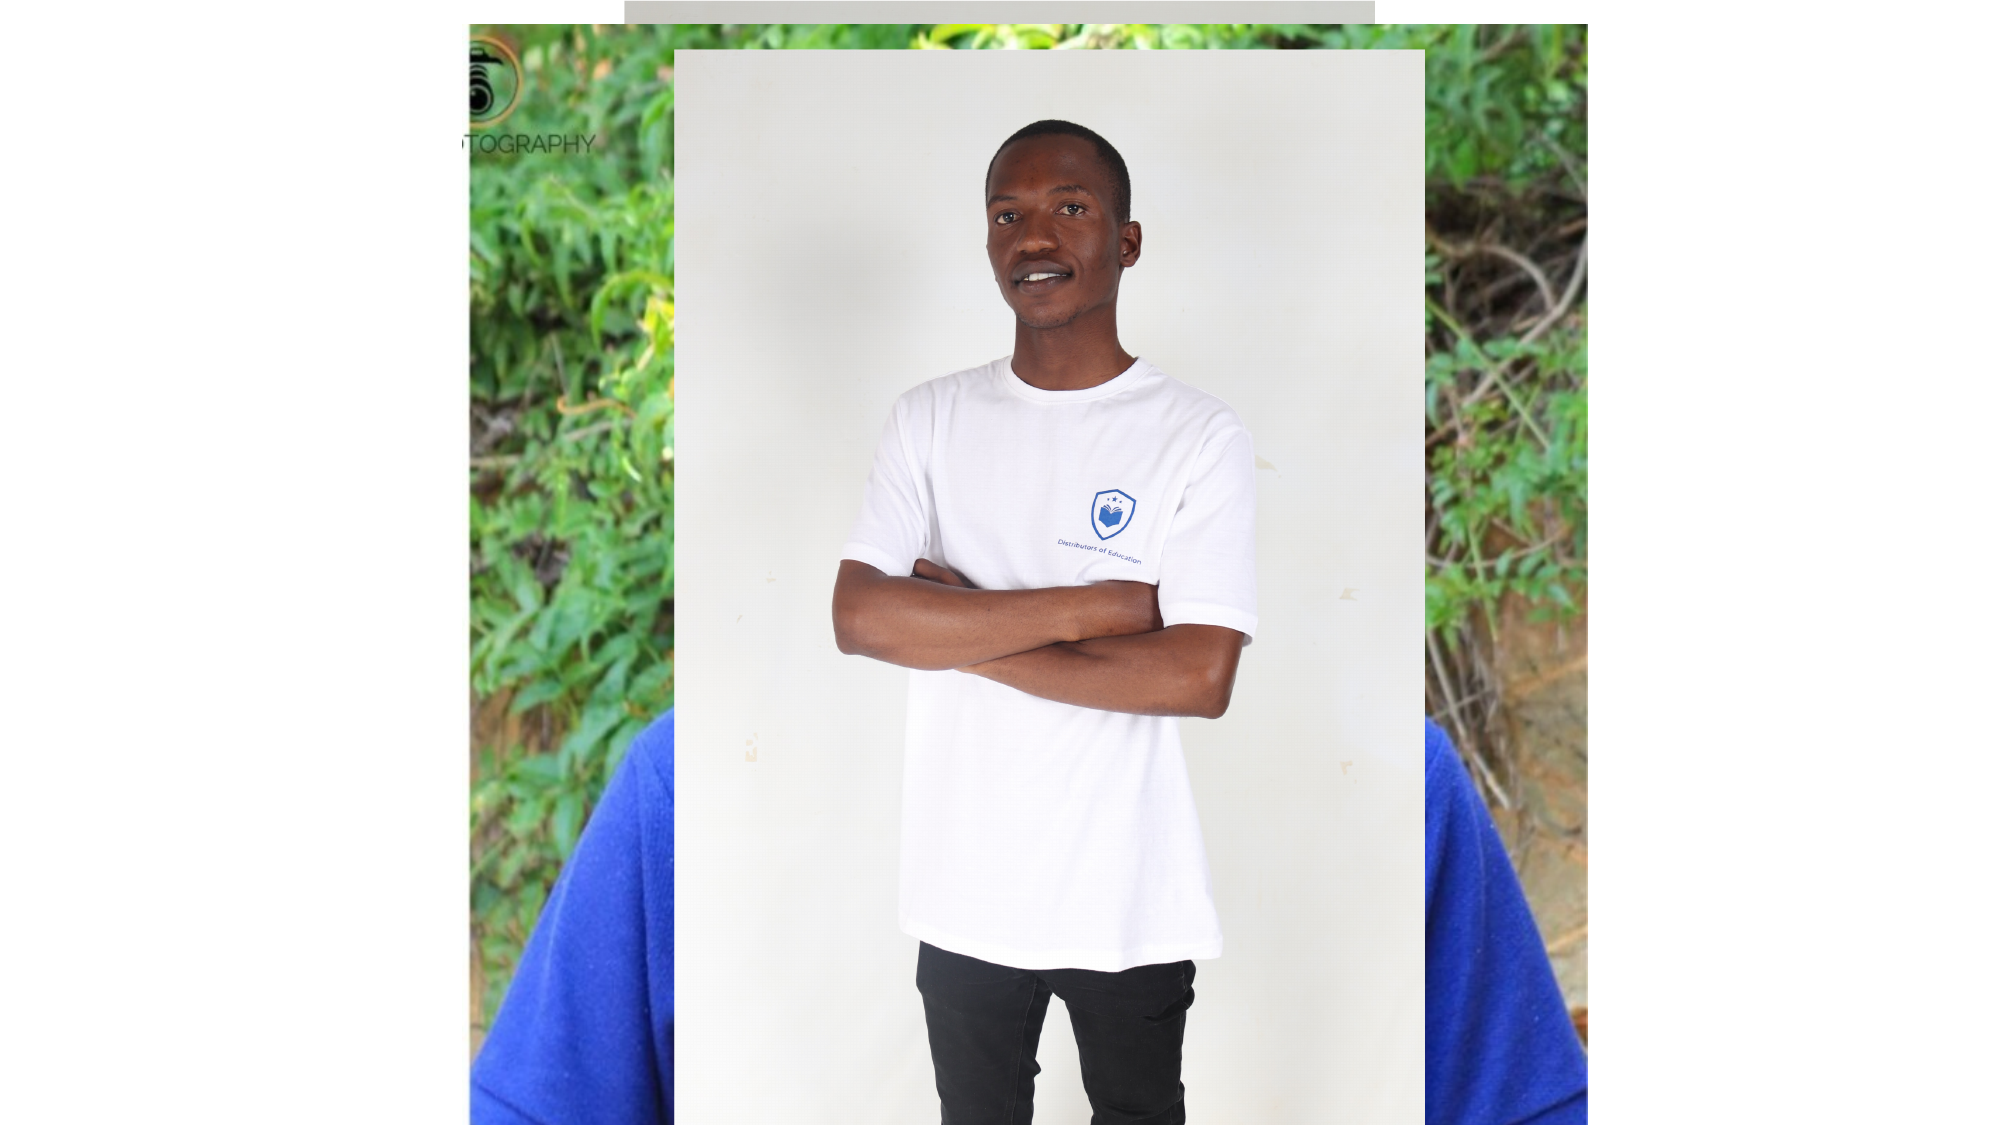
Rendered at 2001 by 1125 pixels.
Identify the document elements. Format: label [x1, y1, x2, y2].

picture [437, 2, 1612, 1125]
